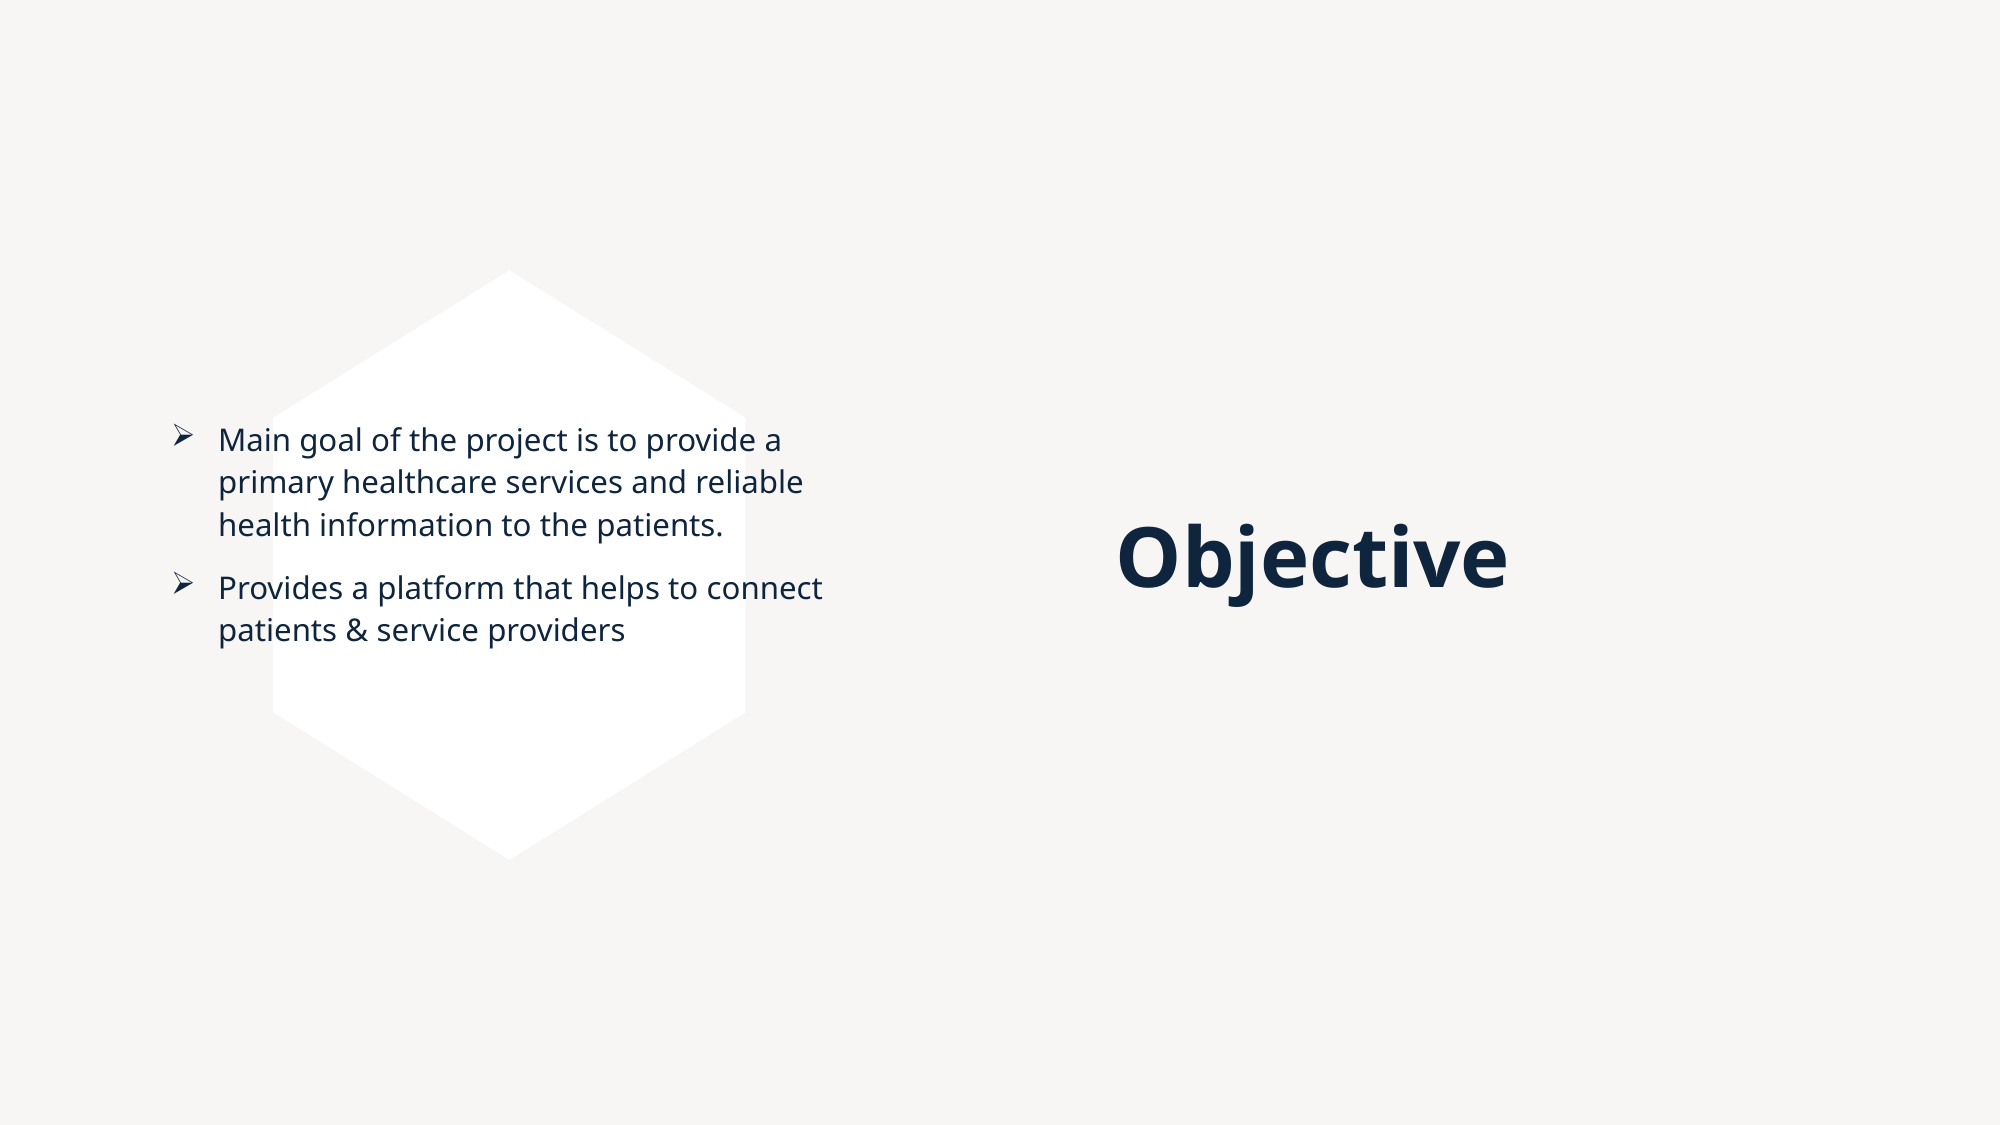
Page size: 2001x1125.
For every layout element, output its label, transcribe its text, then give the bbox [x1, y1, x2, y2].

title Objective [1100, 332, 1830, 788]
list Main goal of the project is to provide a primary healthcare services and reliable health information to the patients. Provides a platform that helps to connect patients & service providers [156, 408, 856, 787]
